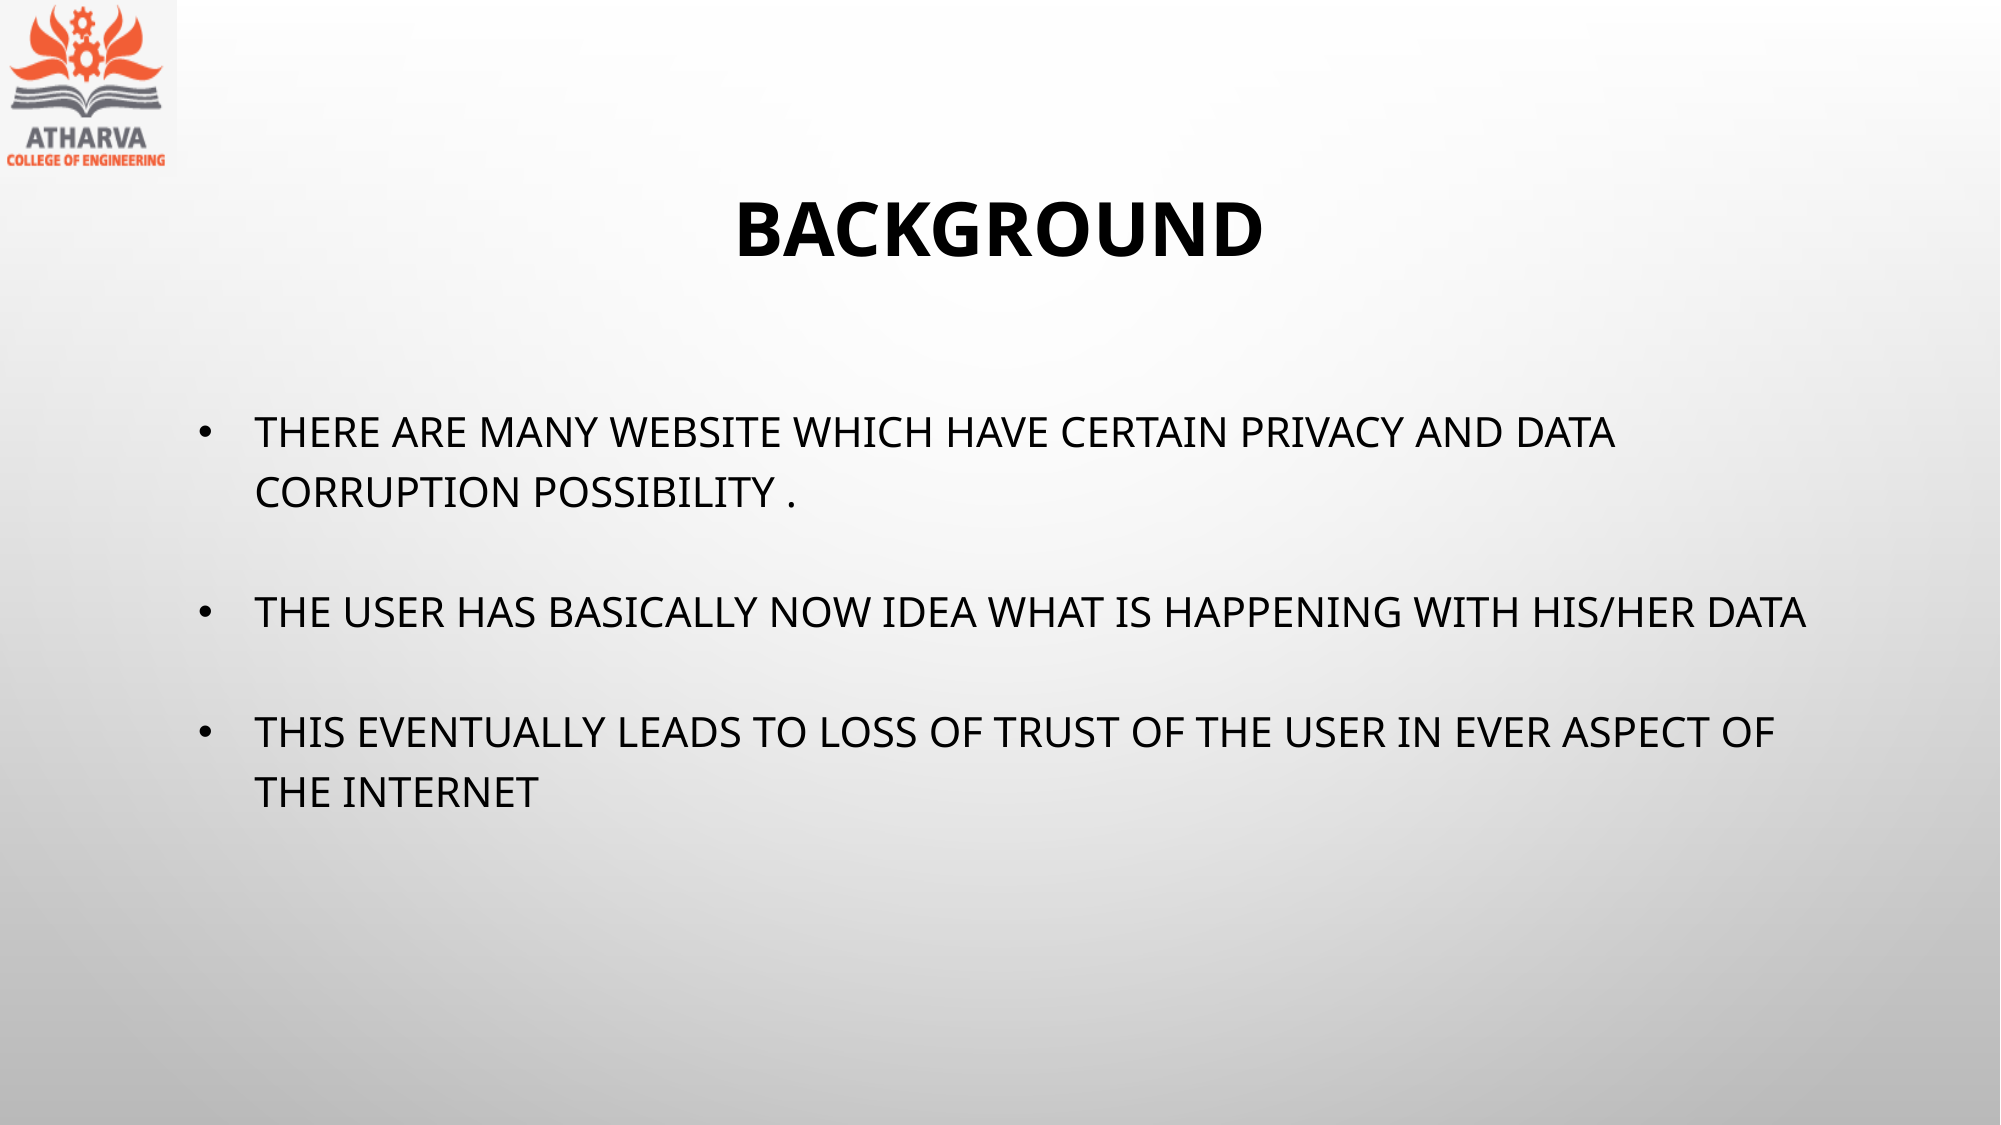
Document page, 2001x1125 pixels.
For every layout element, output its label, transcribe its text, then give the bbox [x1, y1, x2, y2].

list There are many website which have certain privacy and data corruption possibility . The user has basically now idea what is happening with his/her data This eventually leads to loss of trust of the user in ever aspect of the internet [149, 388, 1851, 950]
title Background [149, 101, 1851, 364]
picture [0, 0, 2000, 1125]
